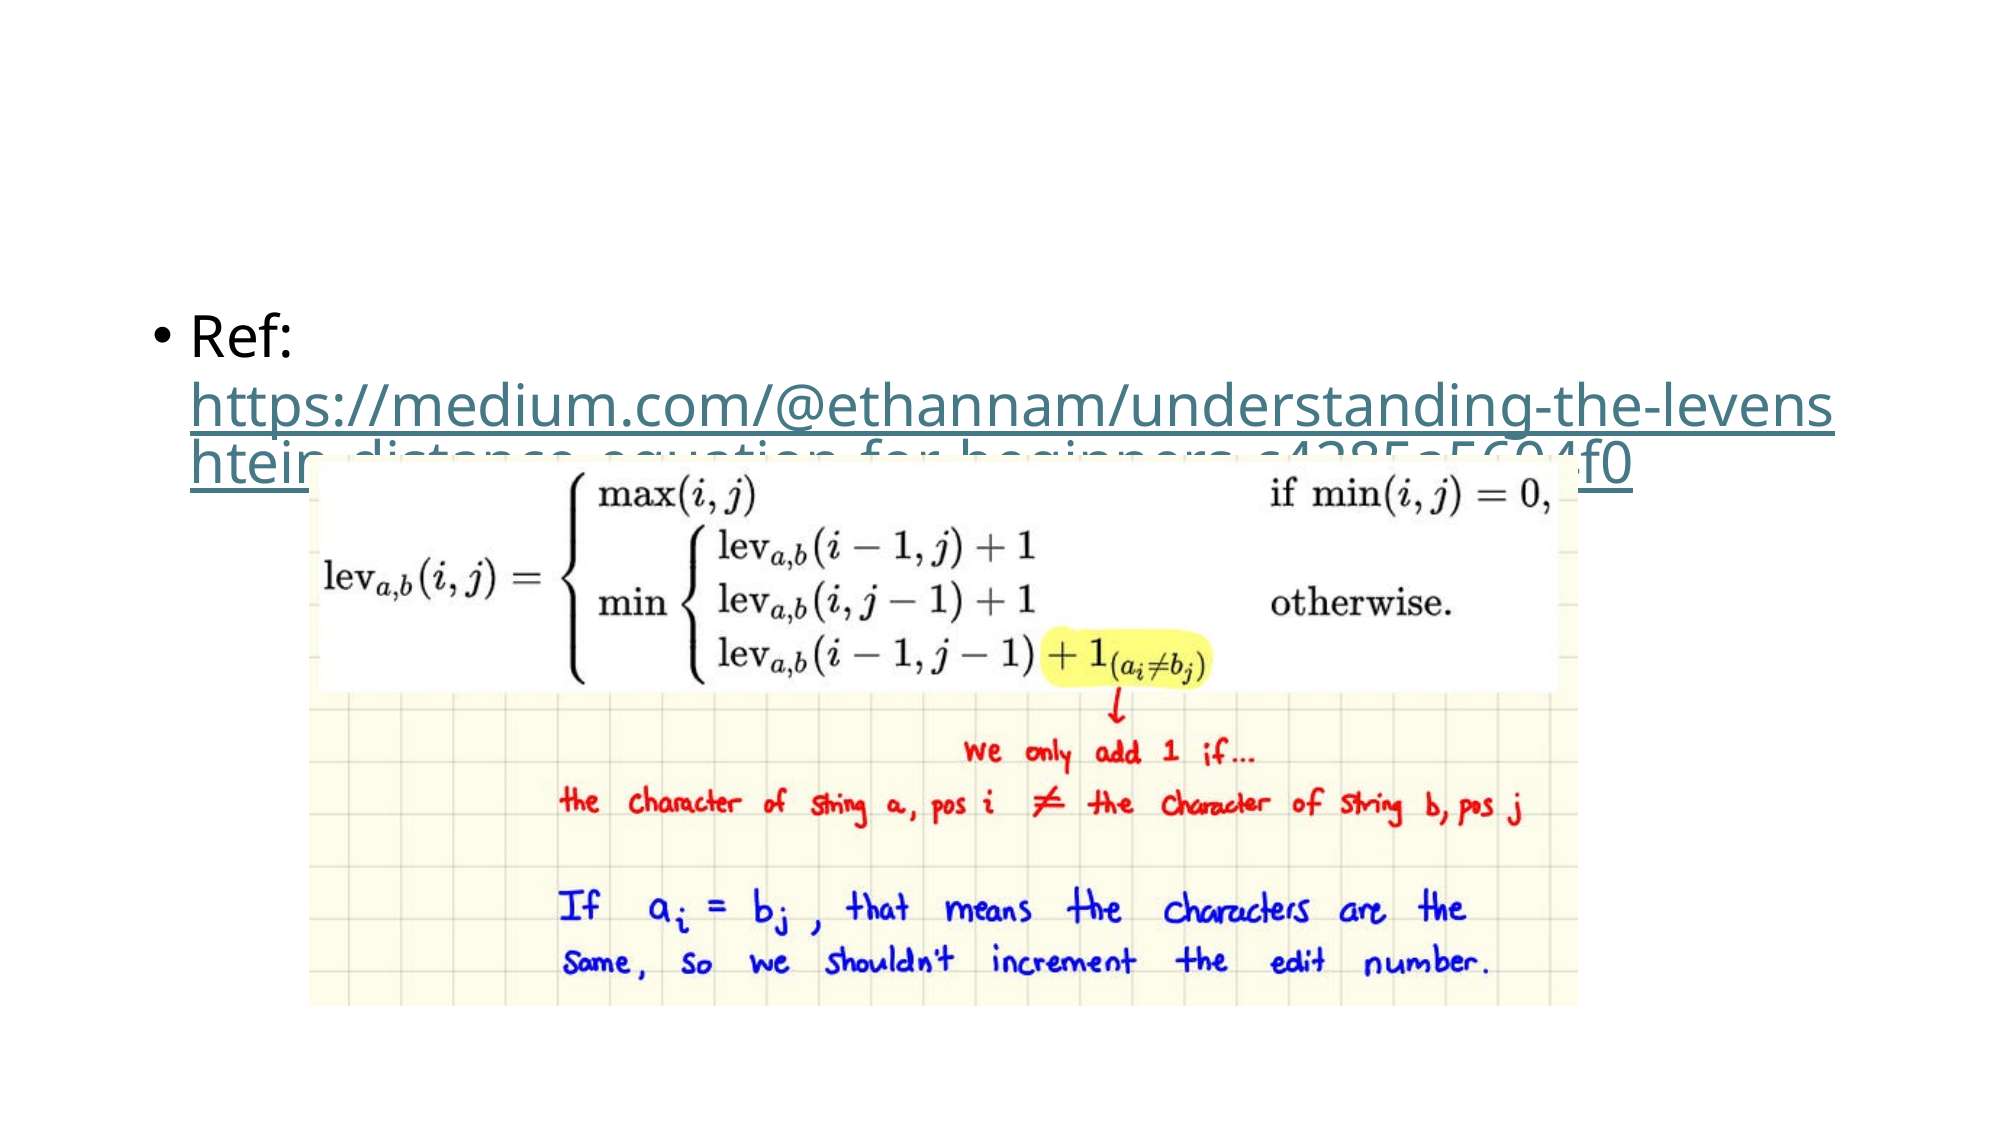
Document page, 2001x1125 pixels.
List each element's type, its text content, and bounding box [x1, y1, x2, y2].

list Ref: https://medium.com/@ethannam/understanding-the-levenshtein-distance-equation-for-beginners-c4285a5604f0 [137, 299, 1863, 1014]
picture [309, 455, 1579, 1006]
